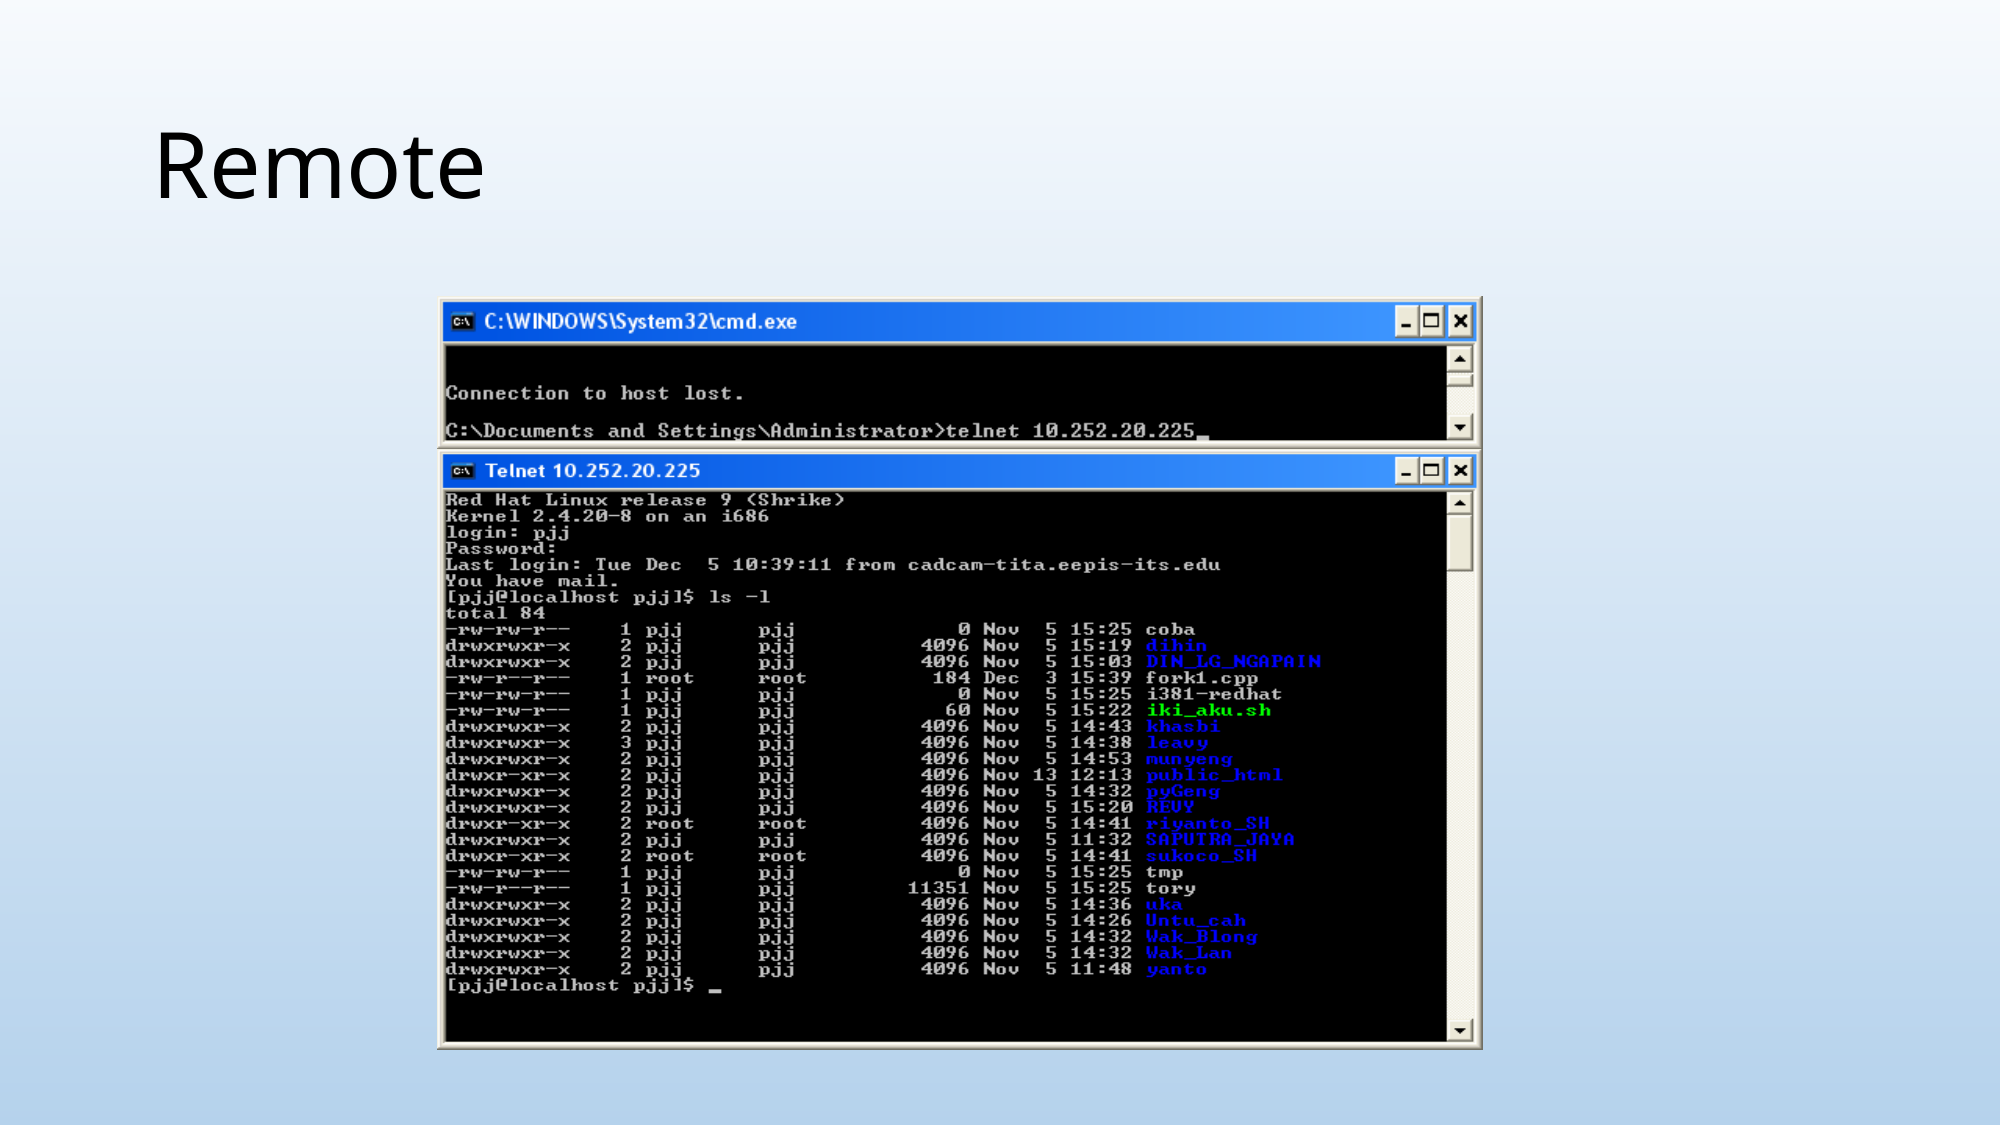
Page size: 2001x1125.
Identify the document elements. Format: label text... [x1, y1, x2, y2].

title Remote [137, 59, 1863, 278]
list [437, 296, 1483, 449]
picture [437, 449, 1483, 1050]
